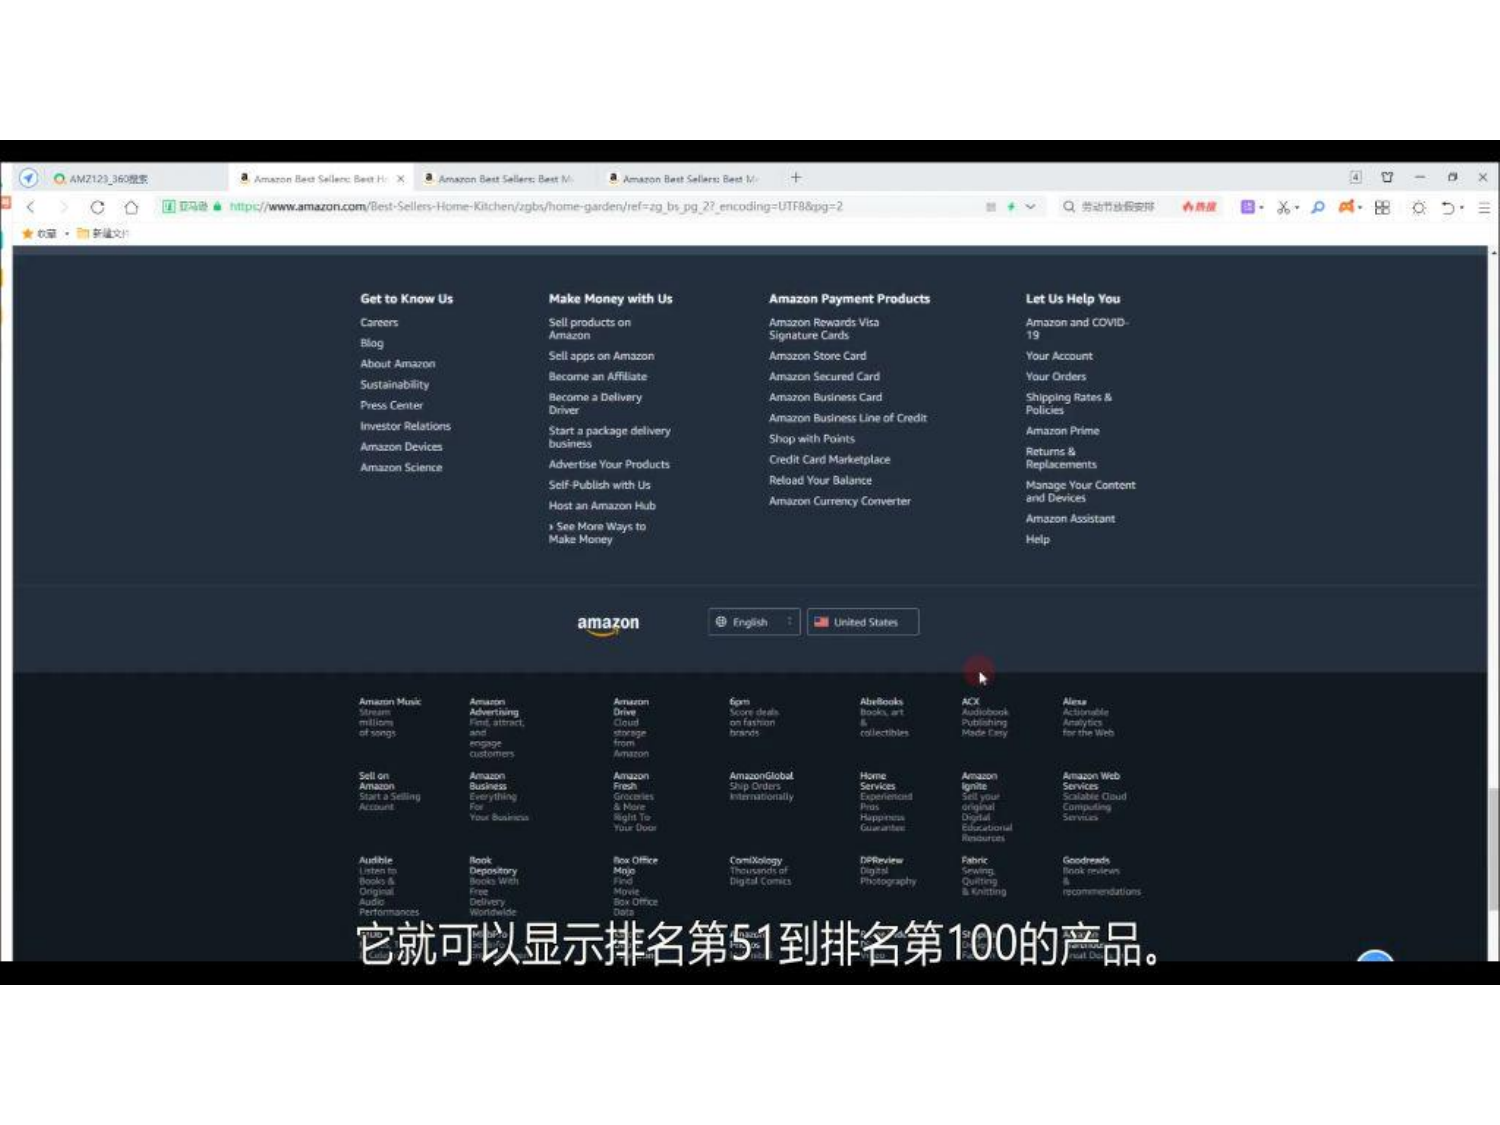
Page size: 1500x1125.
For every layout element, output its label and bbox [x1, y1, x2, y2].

picture [0, 140, 1500, 985]
